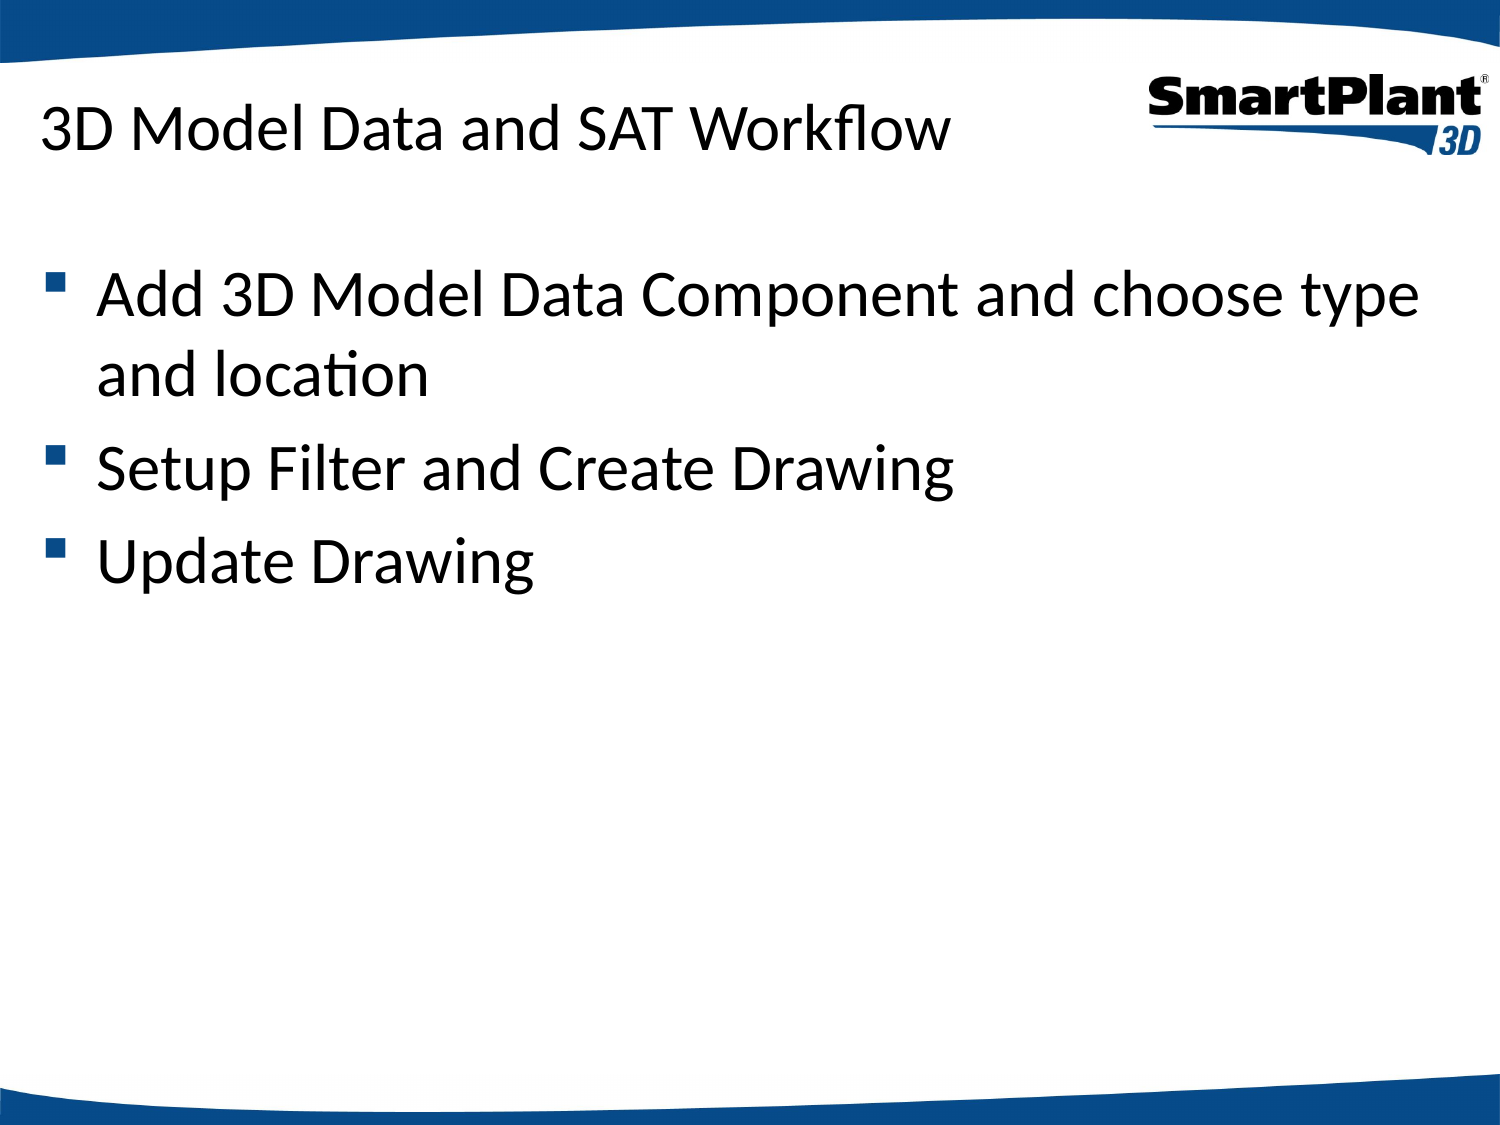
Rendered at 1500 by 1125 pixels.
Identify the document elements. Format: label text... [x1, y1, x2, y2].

list Add 3D Model Data Component and choose type and location Setup Filter and Create Drawing Update Drawing [25, 242, 1476, 973]
picture [0, 1074, 1500, 1125]
picture [1149, 74, 1489, 155]
picture [0, 0, 1500, 63]
title 3D Model Data and SAT Workflow [24, 29, 1138, 218]
